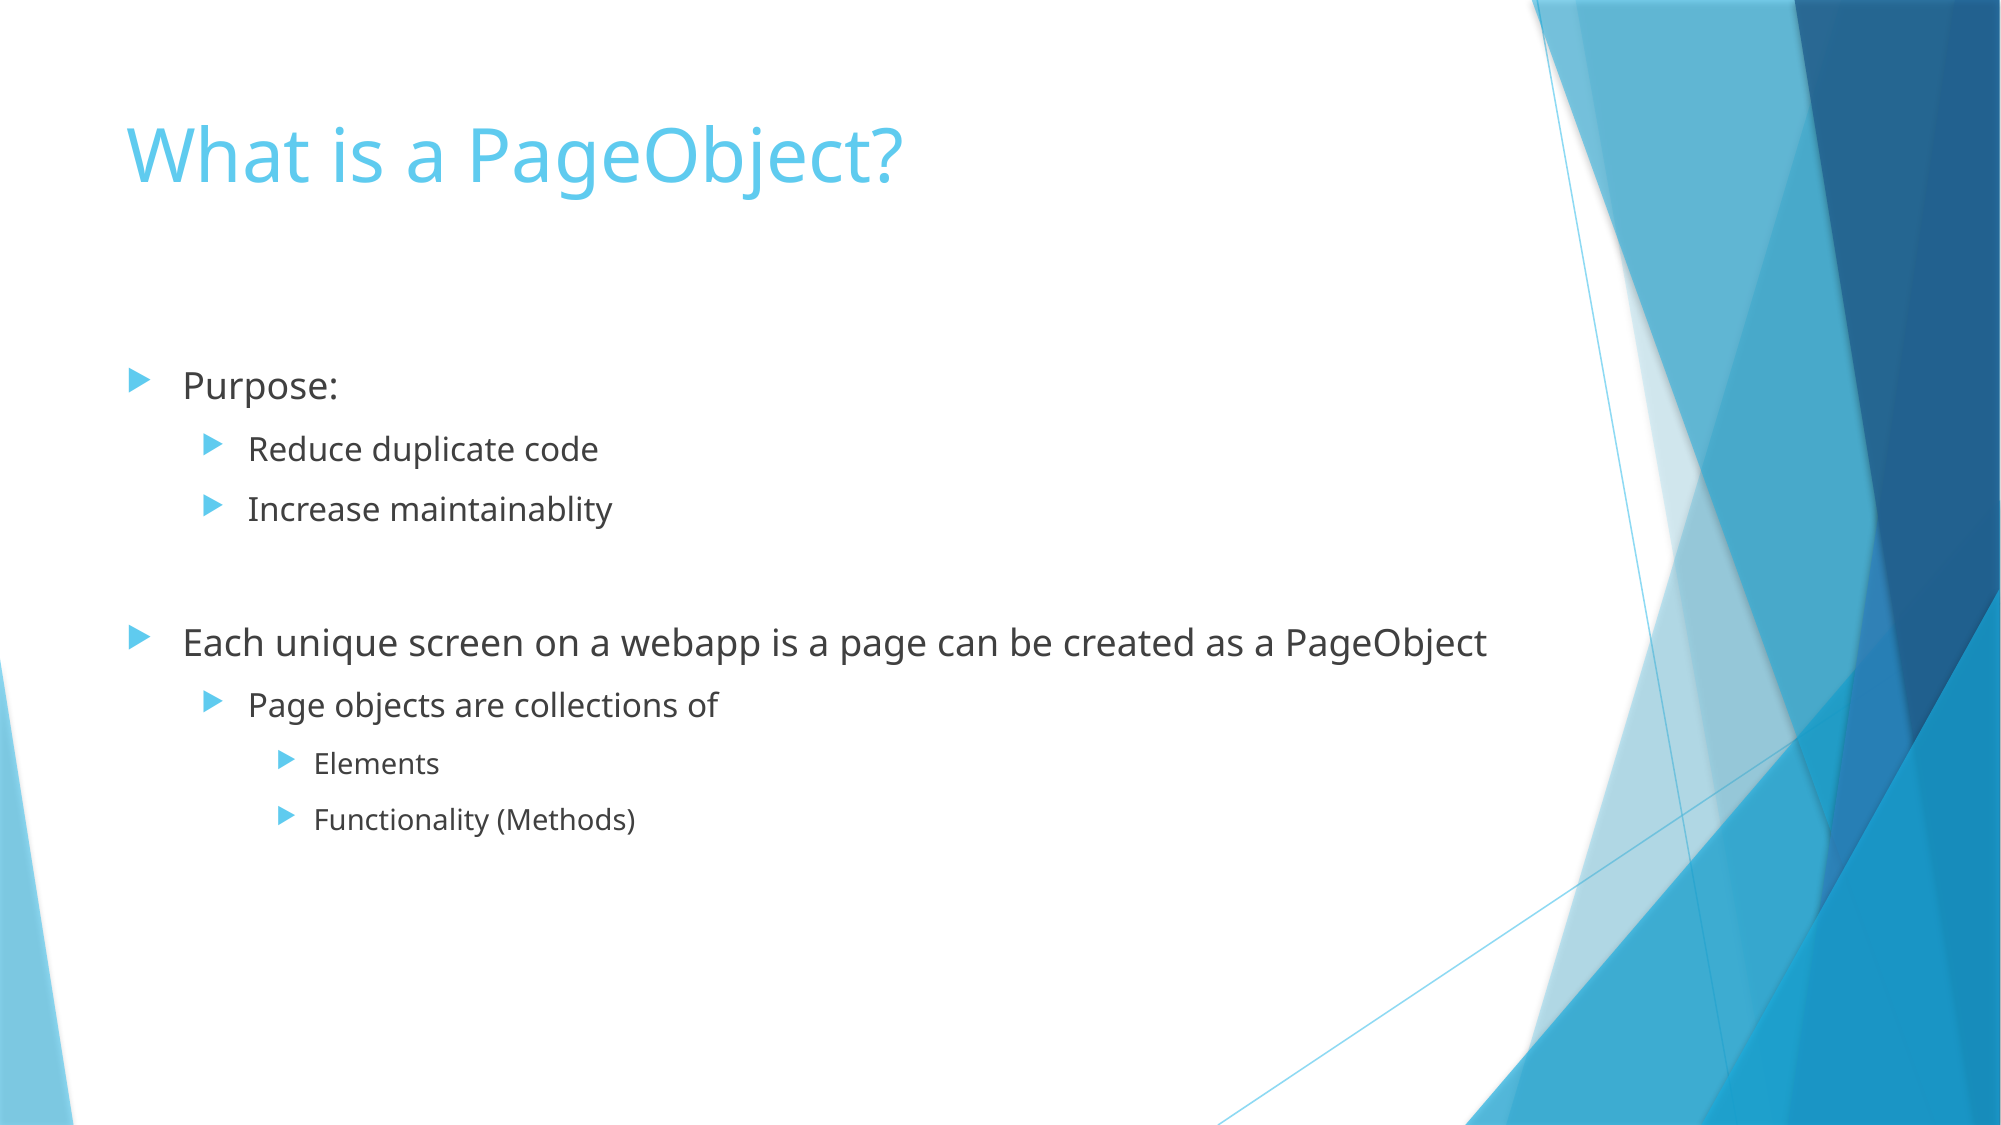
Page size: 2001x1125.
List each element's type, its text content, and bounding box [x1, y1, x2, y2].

title What is a PageObject? [111, 99, 1522, 317]
list Purpose: Reduce duplicate code Increase maintainablity Each unique screen on a webapp is a page can be created as a PageObject Page objects are collections of Elements Functionality (Methods) [111, 354, 1522, 992]
